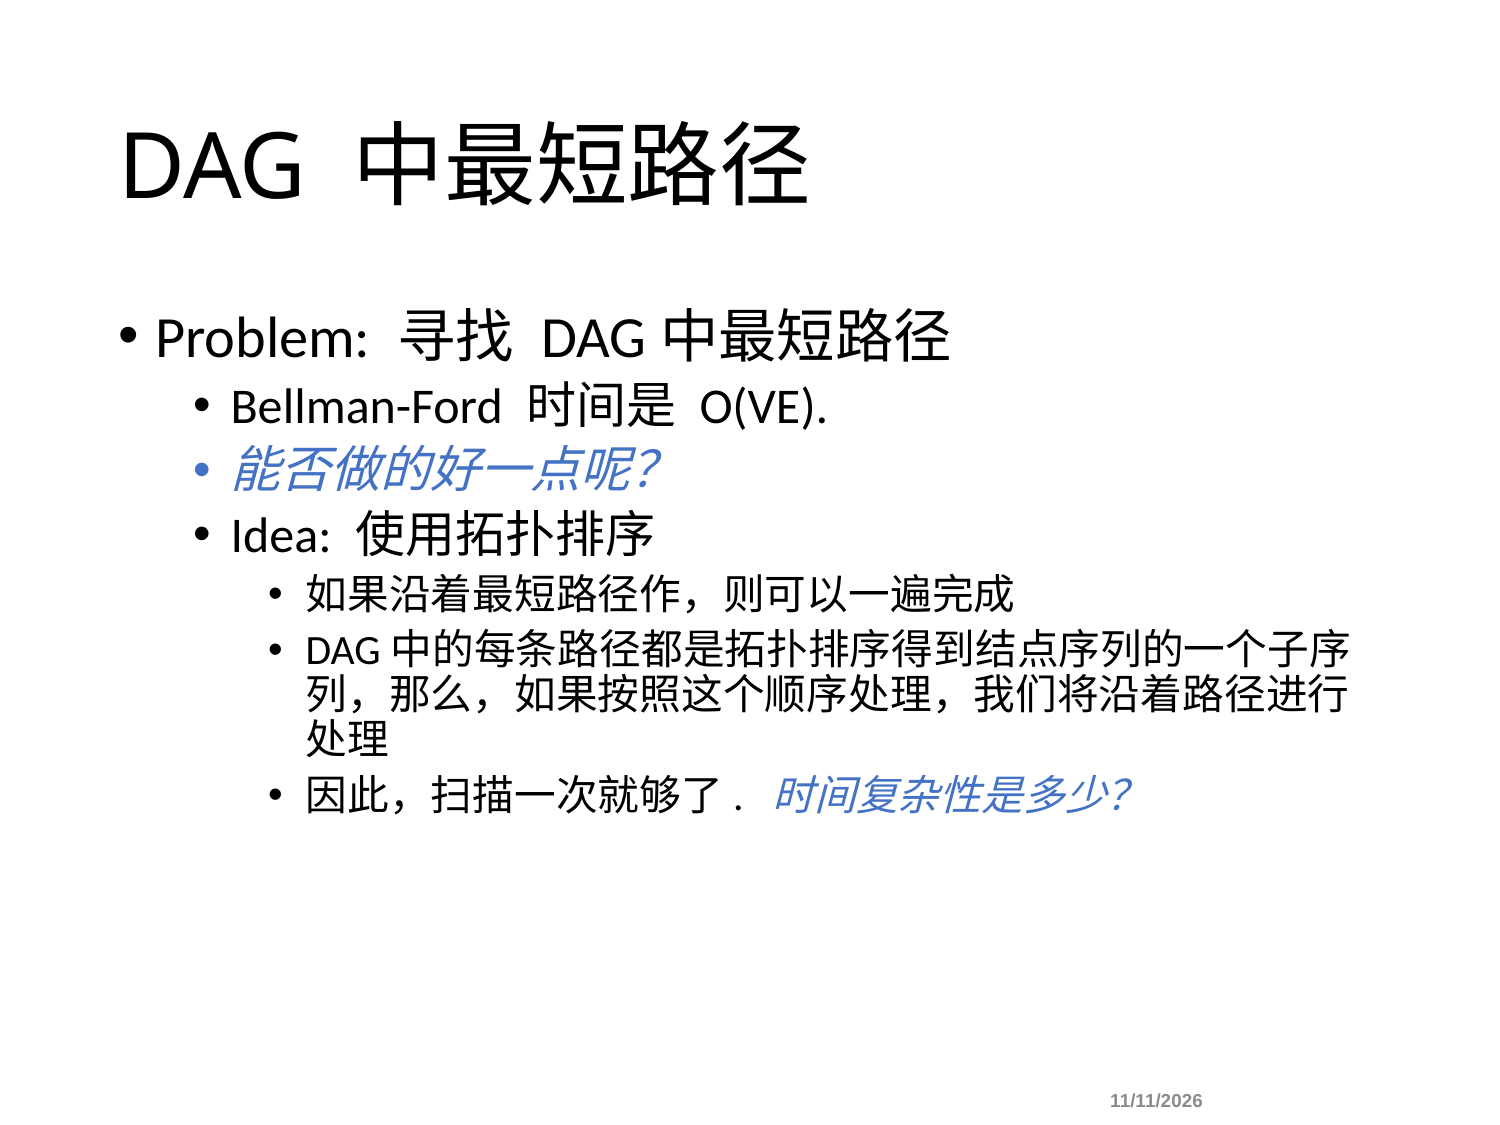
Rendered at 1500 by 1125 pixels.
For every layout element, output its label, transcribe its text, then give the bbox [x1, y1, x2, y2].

list Problem: 寻找 DAG中最短路径 Bellman-Ford 时间是 O(VE). 能否做的好一点呢？ Idea: 使用拓扑排序 如果沿着最短路径作，则可以一遍完成 DAG中的每条路径都是拓扑排序得到结点序列的一个子序列，那么，如果按照这个顺序处理，我们将沿着路径进行处理 因此，扫描一次就够了. 时间复杂性是多少？ [103, 299, 1397, 1014]
footer 10/26/2022 [0, 1074, 1350, 1125]
title DAG 中最短路径 [103, 59, 1397, 278]
